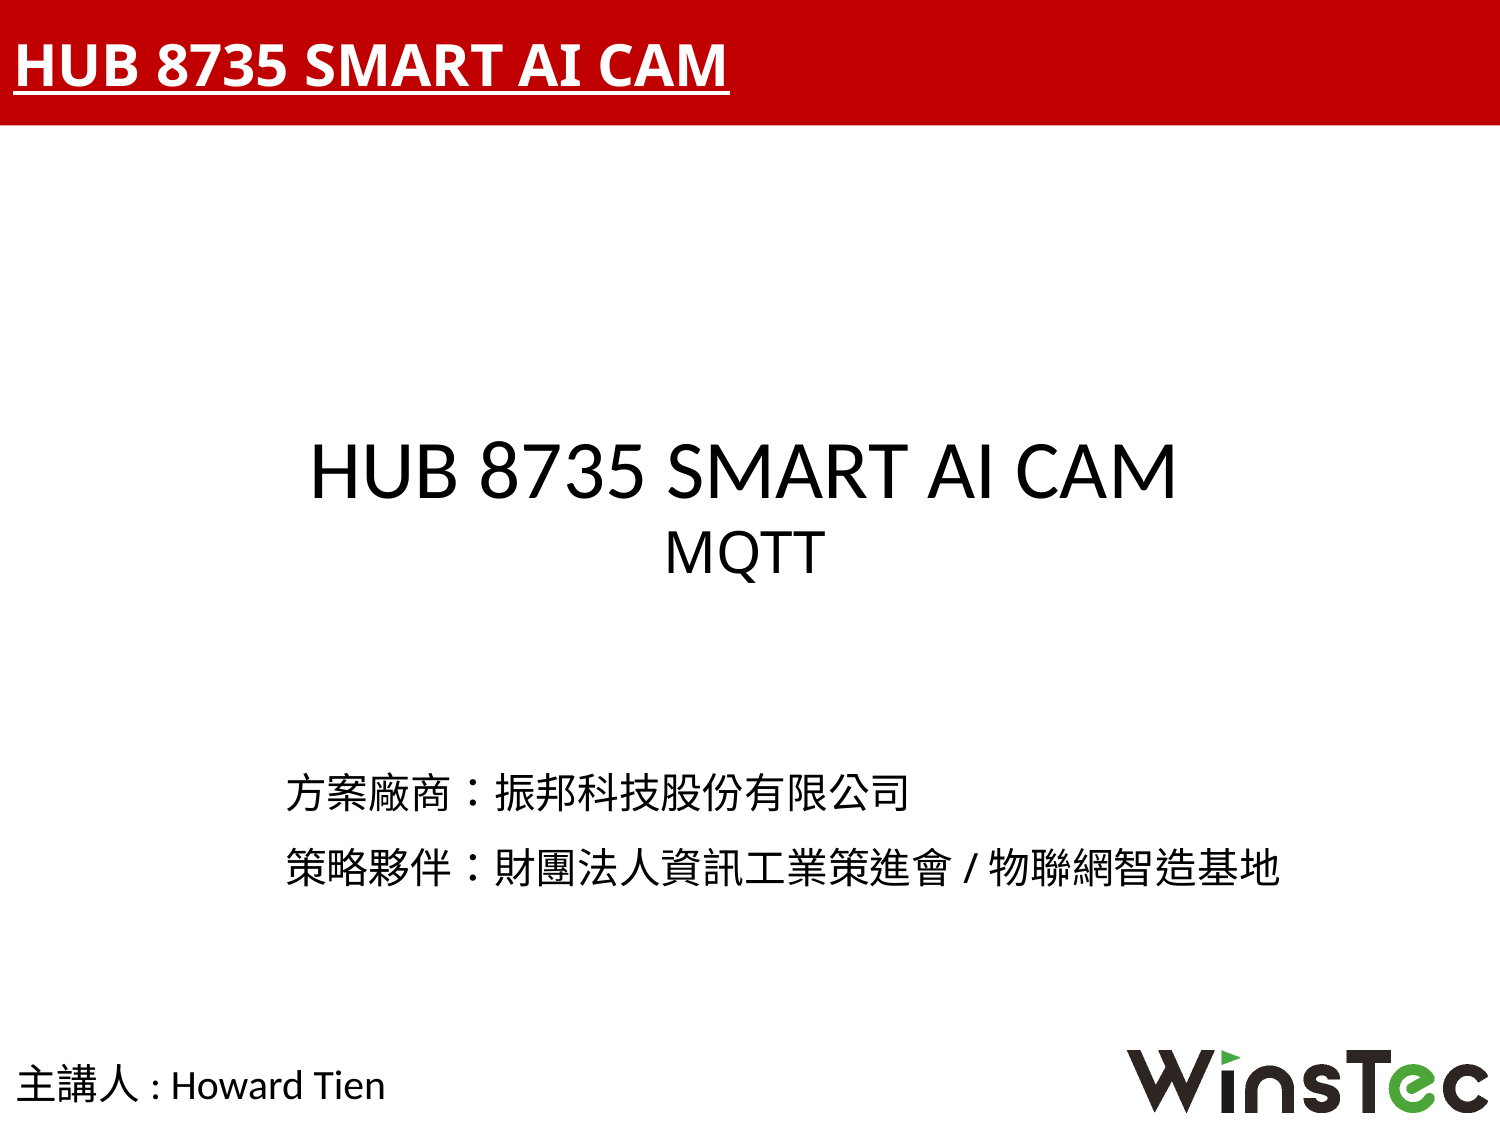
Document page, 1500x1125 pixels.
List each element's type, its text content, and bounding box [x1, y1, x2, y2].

text_box 主講人: Howard Tien [0, 1050, 420, 1116]
text_box HUB 8735 SMART AI CAM MQTT [125, 397, 1365, 603]
title 方案廠商：振邦科技股份有限公司 策略夥伴：財團法人資訊工業策進會/物聯網智造基地 [270, 704, 1369, 929]
picture [1127, 1049, 1489, 1113]
text_box HUB 8735 SMART AI CAM [0, 0, 1500, 127]
